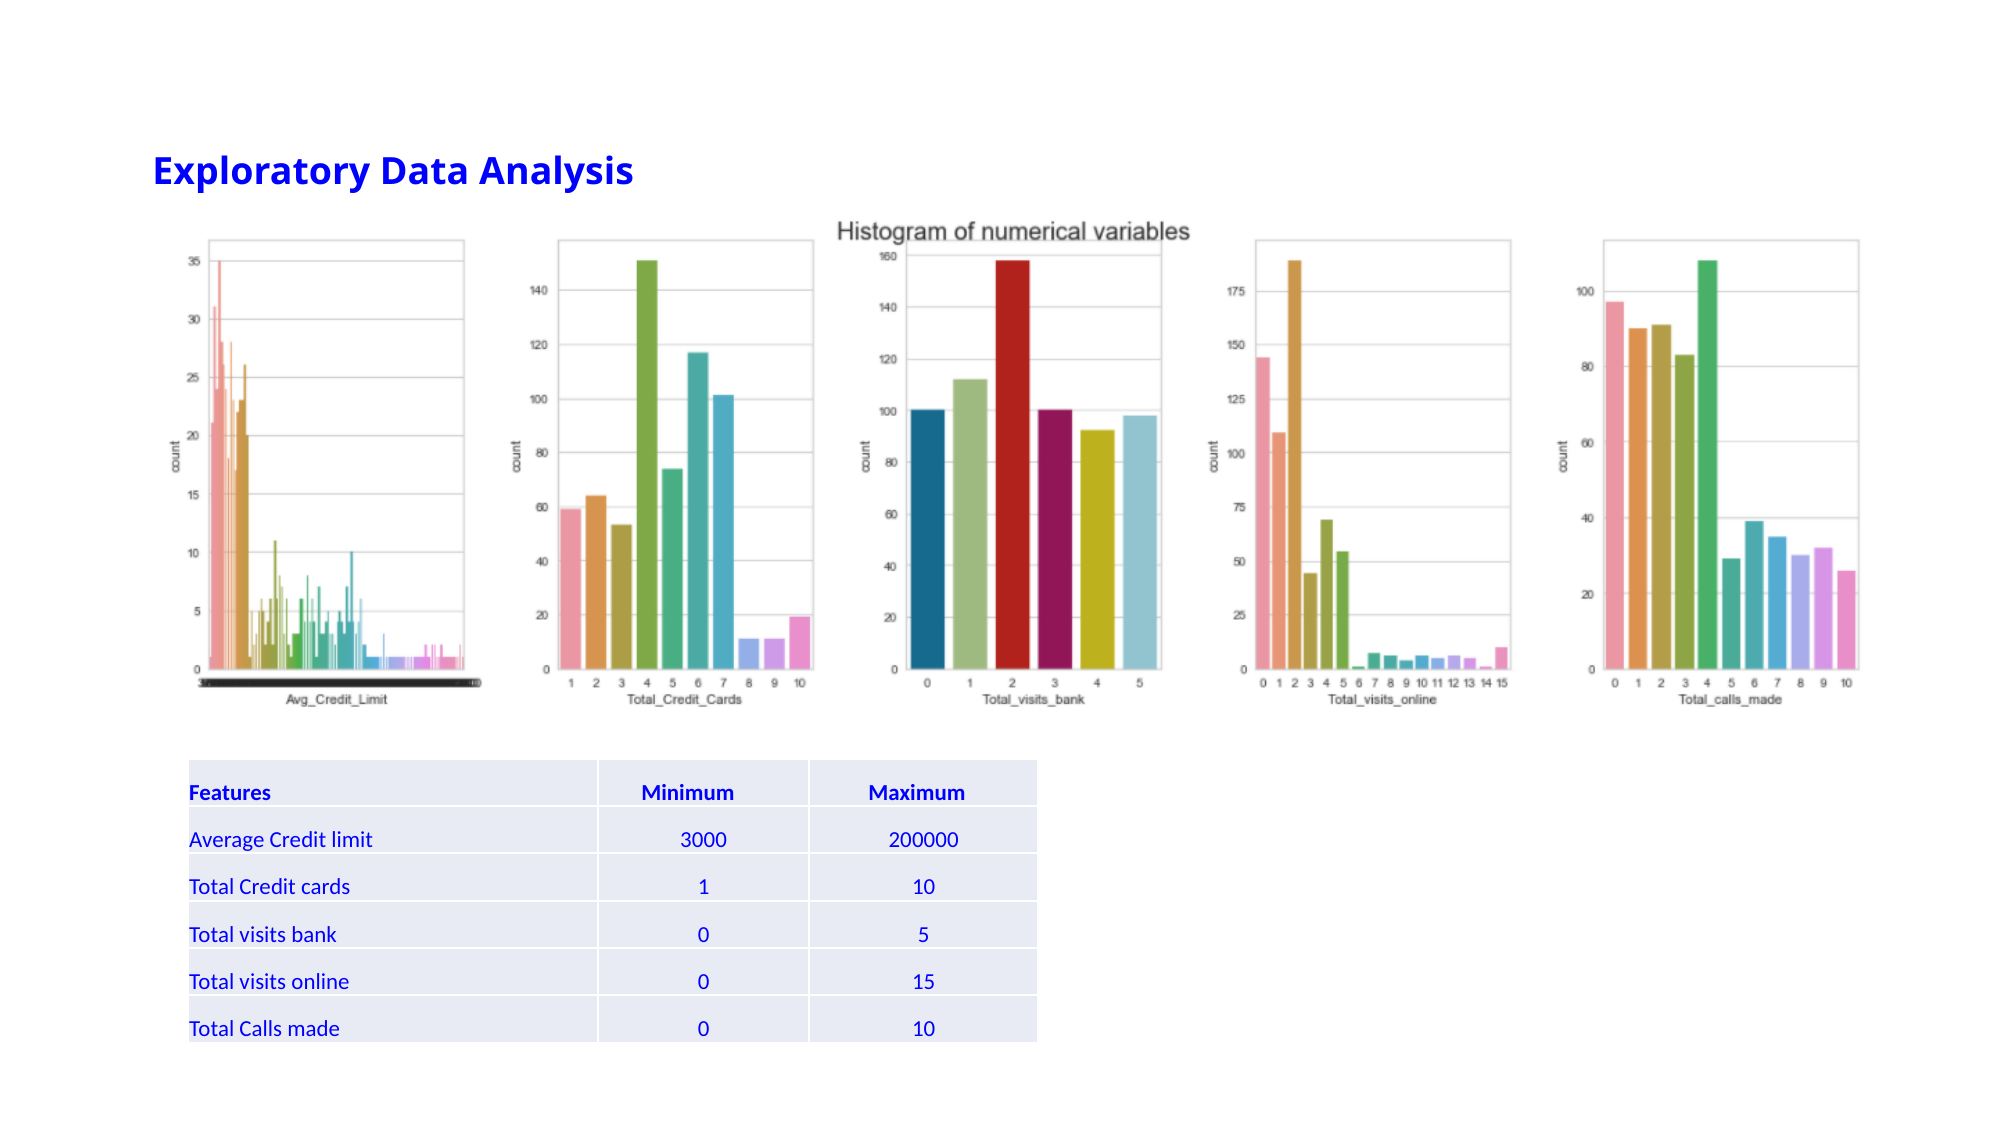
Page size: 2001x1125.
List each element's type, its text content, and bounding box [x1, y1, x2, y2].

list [149, 212, 1875, 725]
table_cell 3000 [599, 807, 808, 852]
table_cell 0 [599, 996, 808, 1042]
table_header Minimum [599, 760, 808, 805]
table_header Maximum [810, 760, 1037, 805]
table_cell 5 [810, 902, 1037, 947]
table_cell Total Credit cards [189, 854, 597, 900]
table_cell 15 [810, 949, 1037, 994]
table_cell 1 [599, 854, 808, 900]
title Exploratory Data Analysis [137, 59, 1863, 284]
table_cell 10 [810, 854, 1037, 900]
table_header Features [189, 760, 597, 805]
table_cell 200000 [810, 807, 1037, 852]
table_cell Average Credit limit [189, 807, 597, 852]
table_cell Total Calls made [189, 996, 597, 1042]
table_cell 0 [599, 949, 808, 994]
table_cell 10 [810, 996, 1037, 1042]
table_cell 0 [599, 902, 808, 947]
table_cell Total visits online [189, 949, 597, 994]
table_cell Total visits bank [189, 902, 597, 947]
